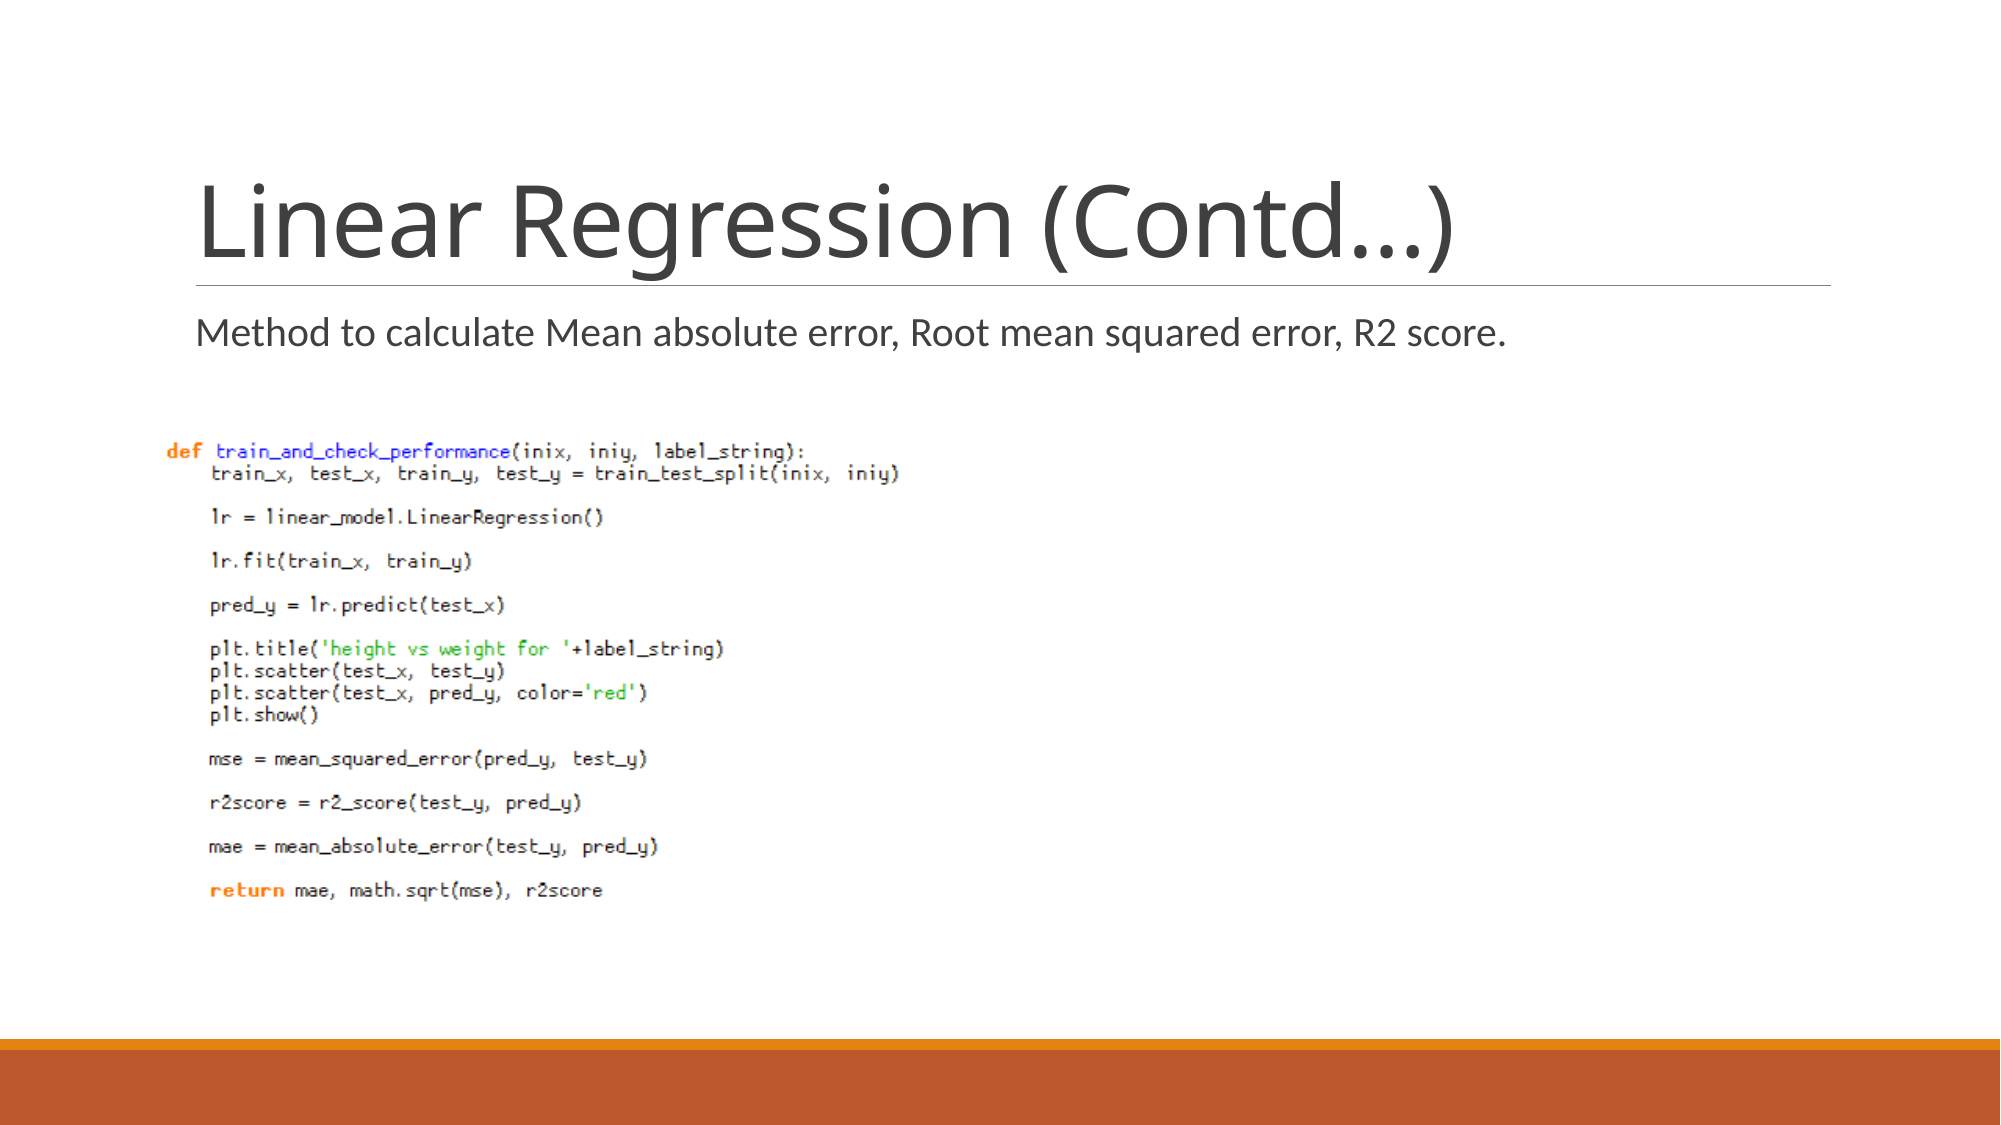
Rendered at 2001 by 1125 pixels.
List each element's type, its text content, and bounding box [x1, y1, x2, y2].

list Method to calculate Mean absolute error, Root mean squared error, R2 score. [180, 302, 1830, 963]
title Linear Regression (Contd…) [180, 47, 1830, 285]
picture [159, 441, 908, 923]
